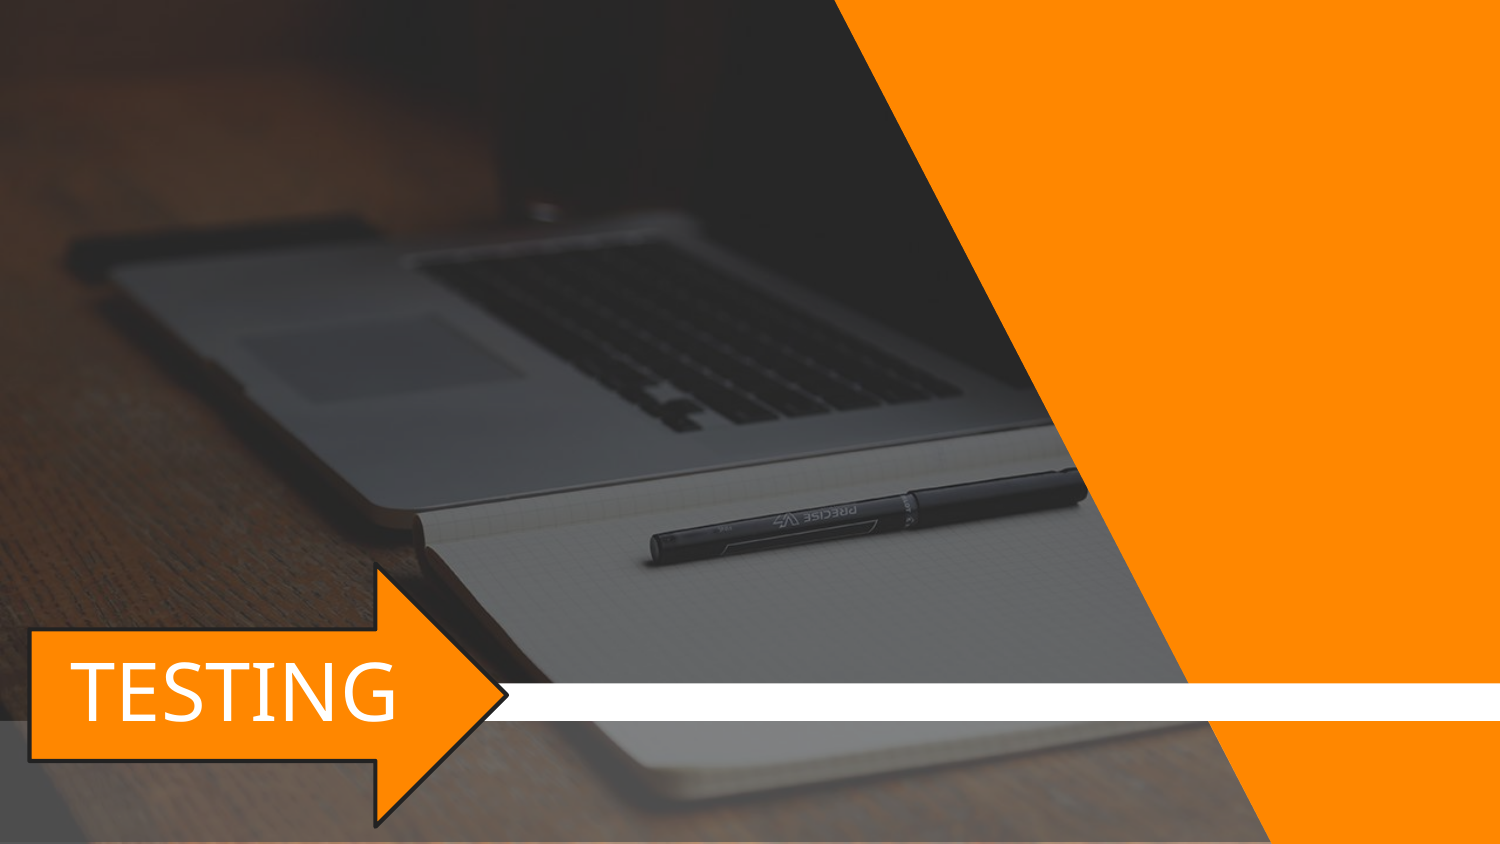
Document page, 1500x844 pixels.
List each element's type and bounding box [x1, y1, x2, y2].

text_box [0, 468, 609, 844]
